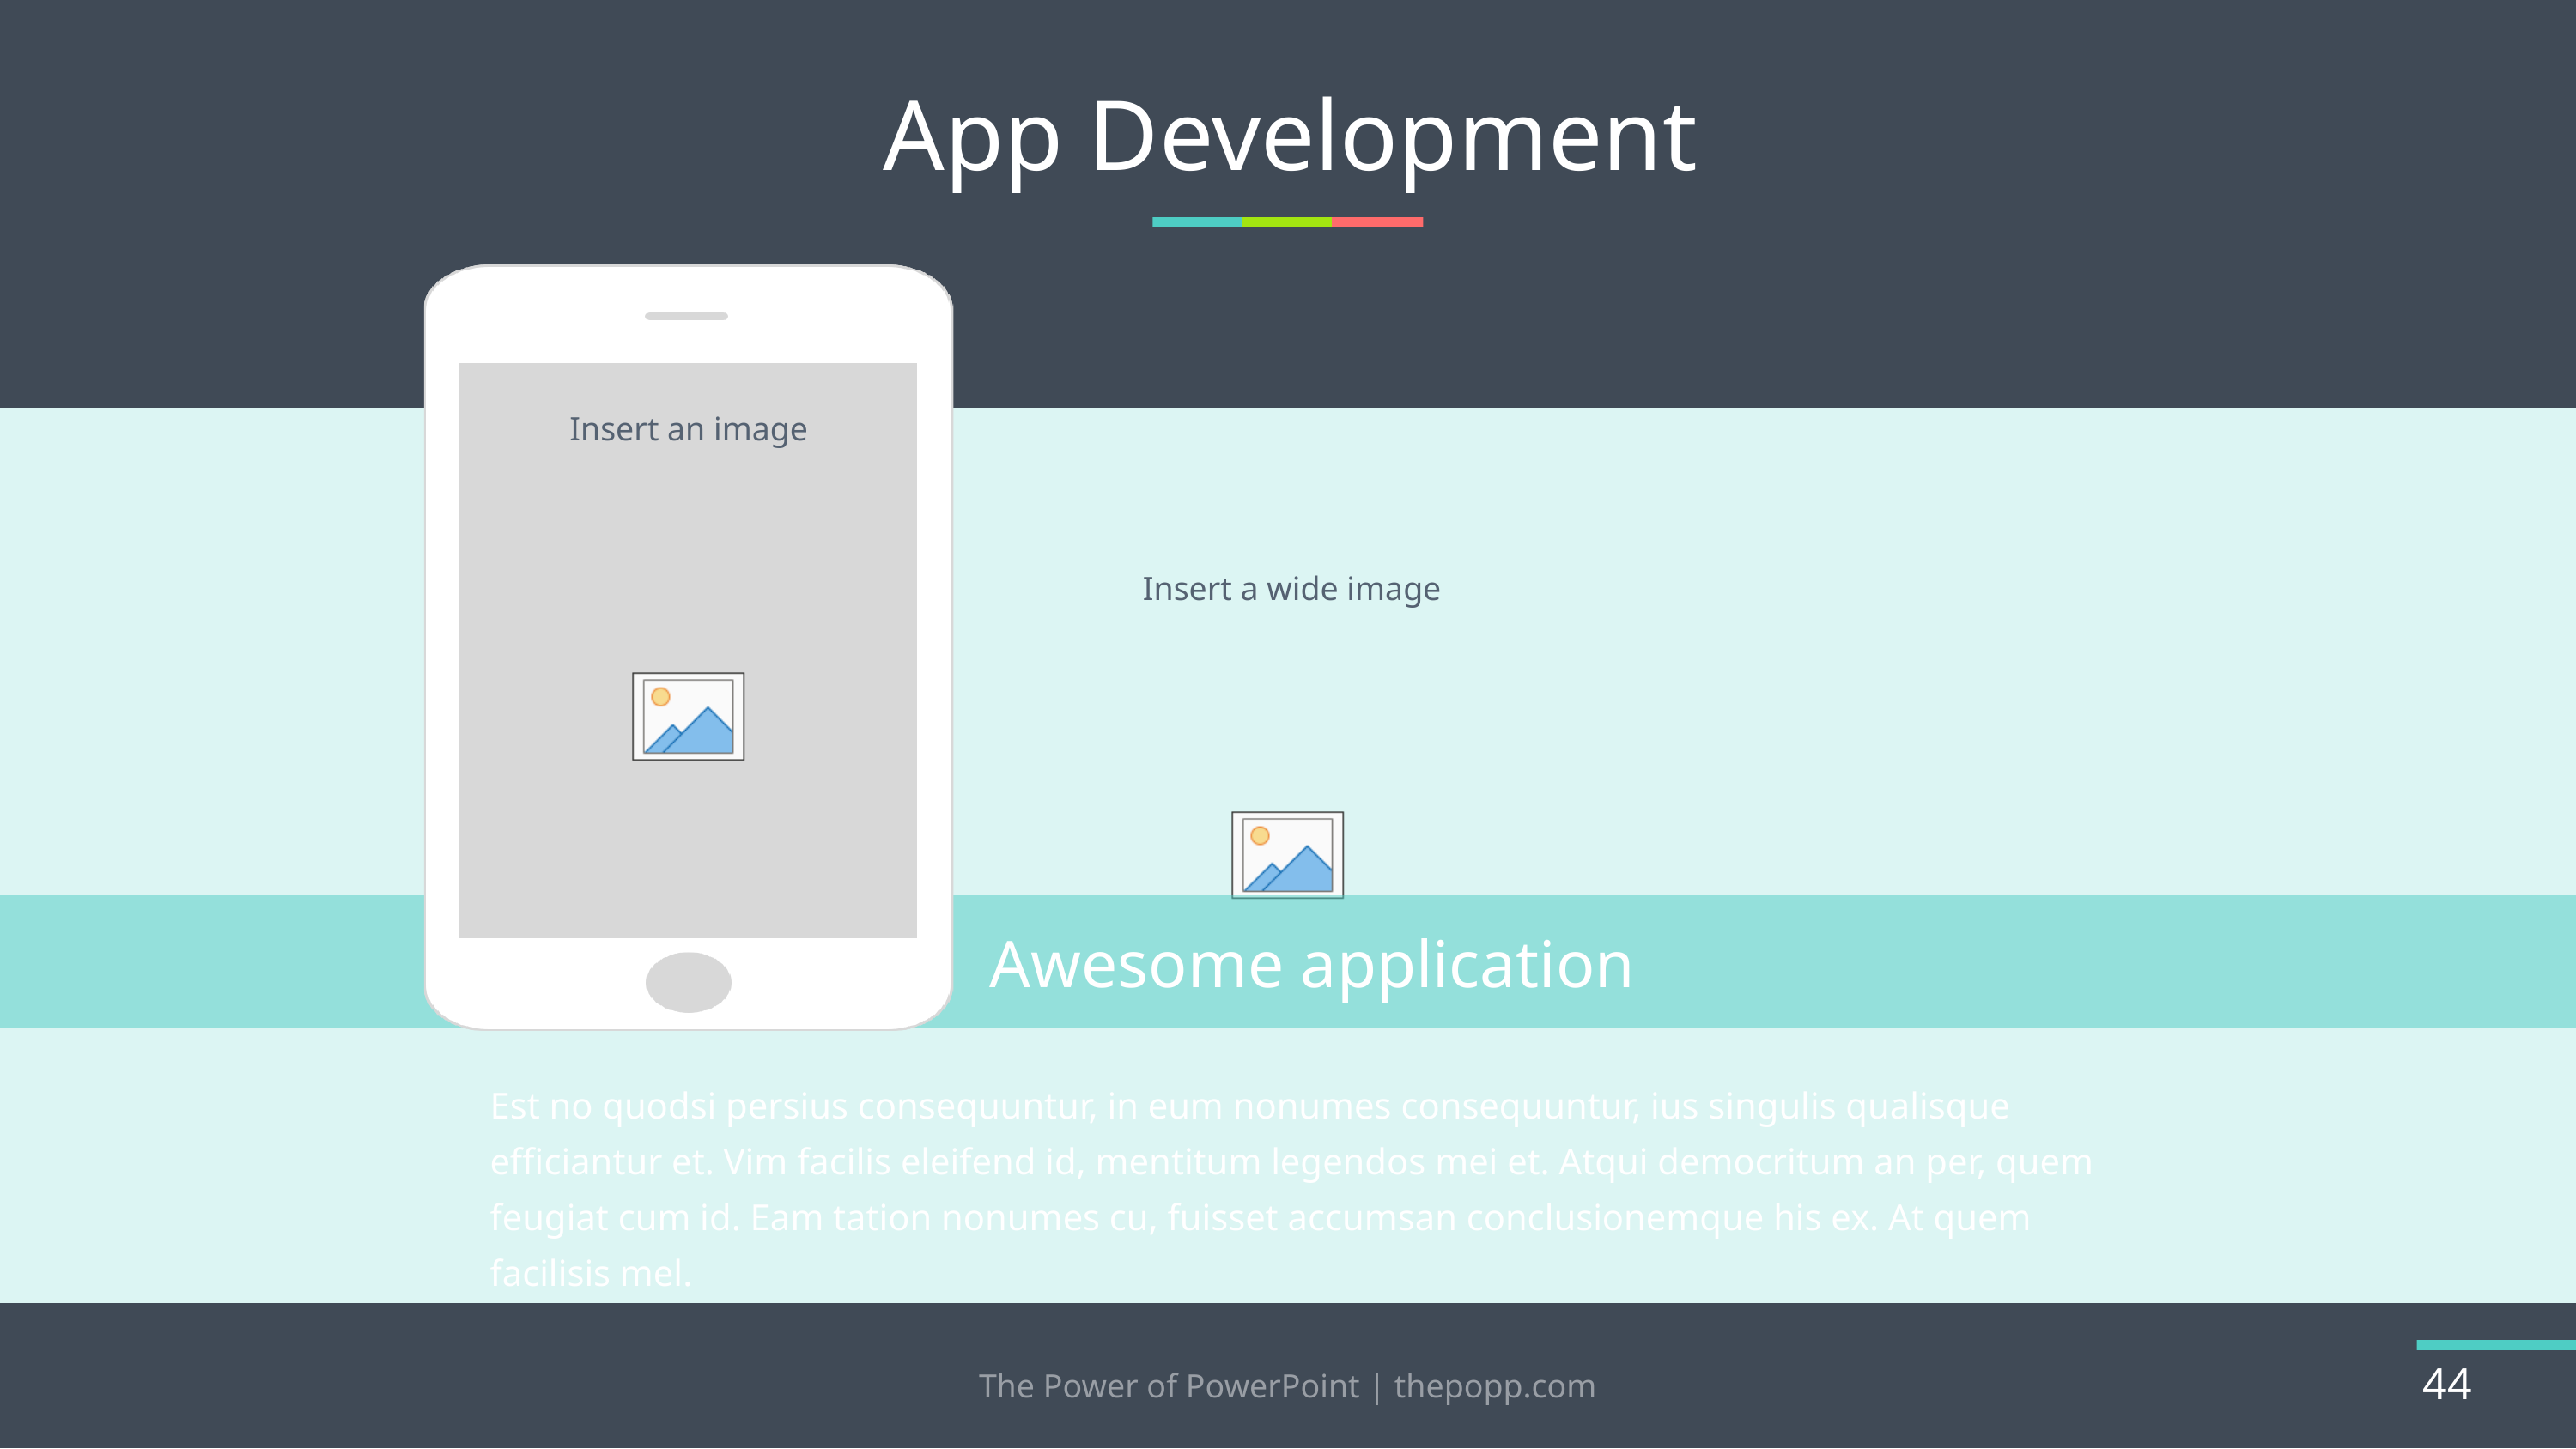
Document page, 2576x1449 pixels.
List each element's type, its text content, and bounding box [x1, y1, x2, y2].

title App Development [69, 49, 2512, 230]
slide_number 44 [2409, 1351, 2576, 1421]
list [423, 264, 954, 407]
footer The Power of PowerPoint | thepopp.com [853, 1349, 1723, 1427]
picture [0, 402, 2576, 1304]
